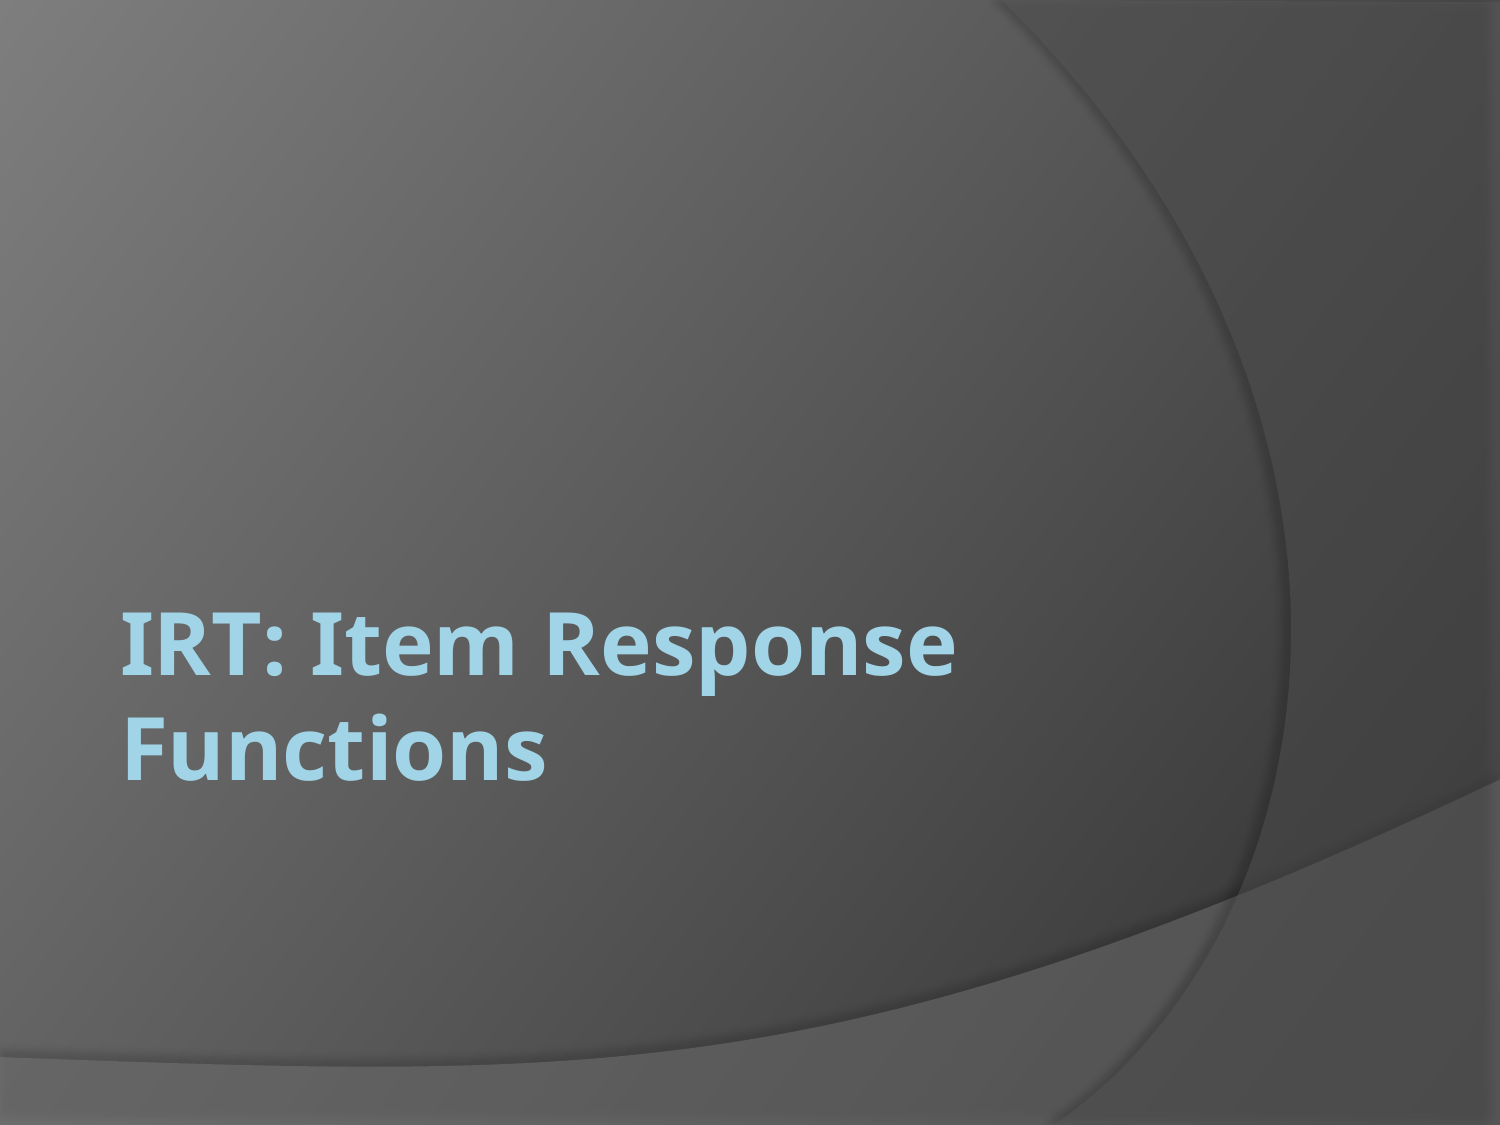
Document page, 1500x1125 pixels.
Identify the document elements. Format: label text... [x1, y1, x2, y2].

title IRT: Item Response Functions [112, 587, 1200, 888]
